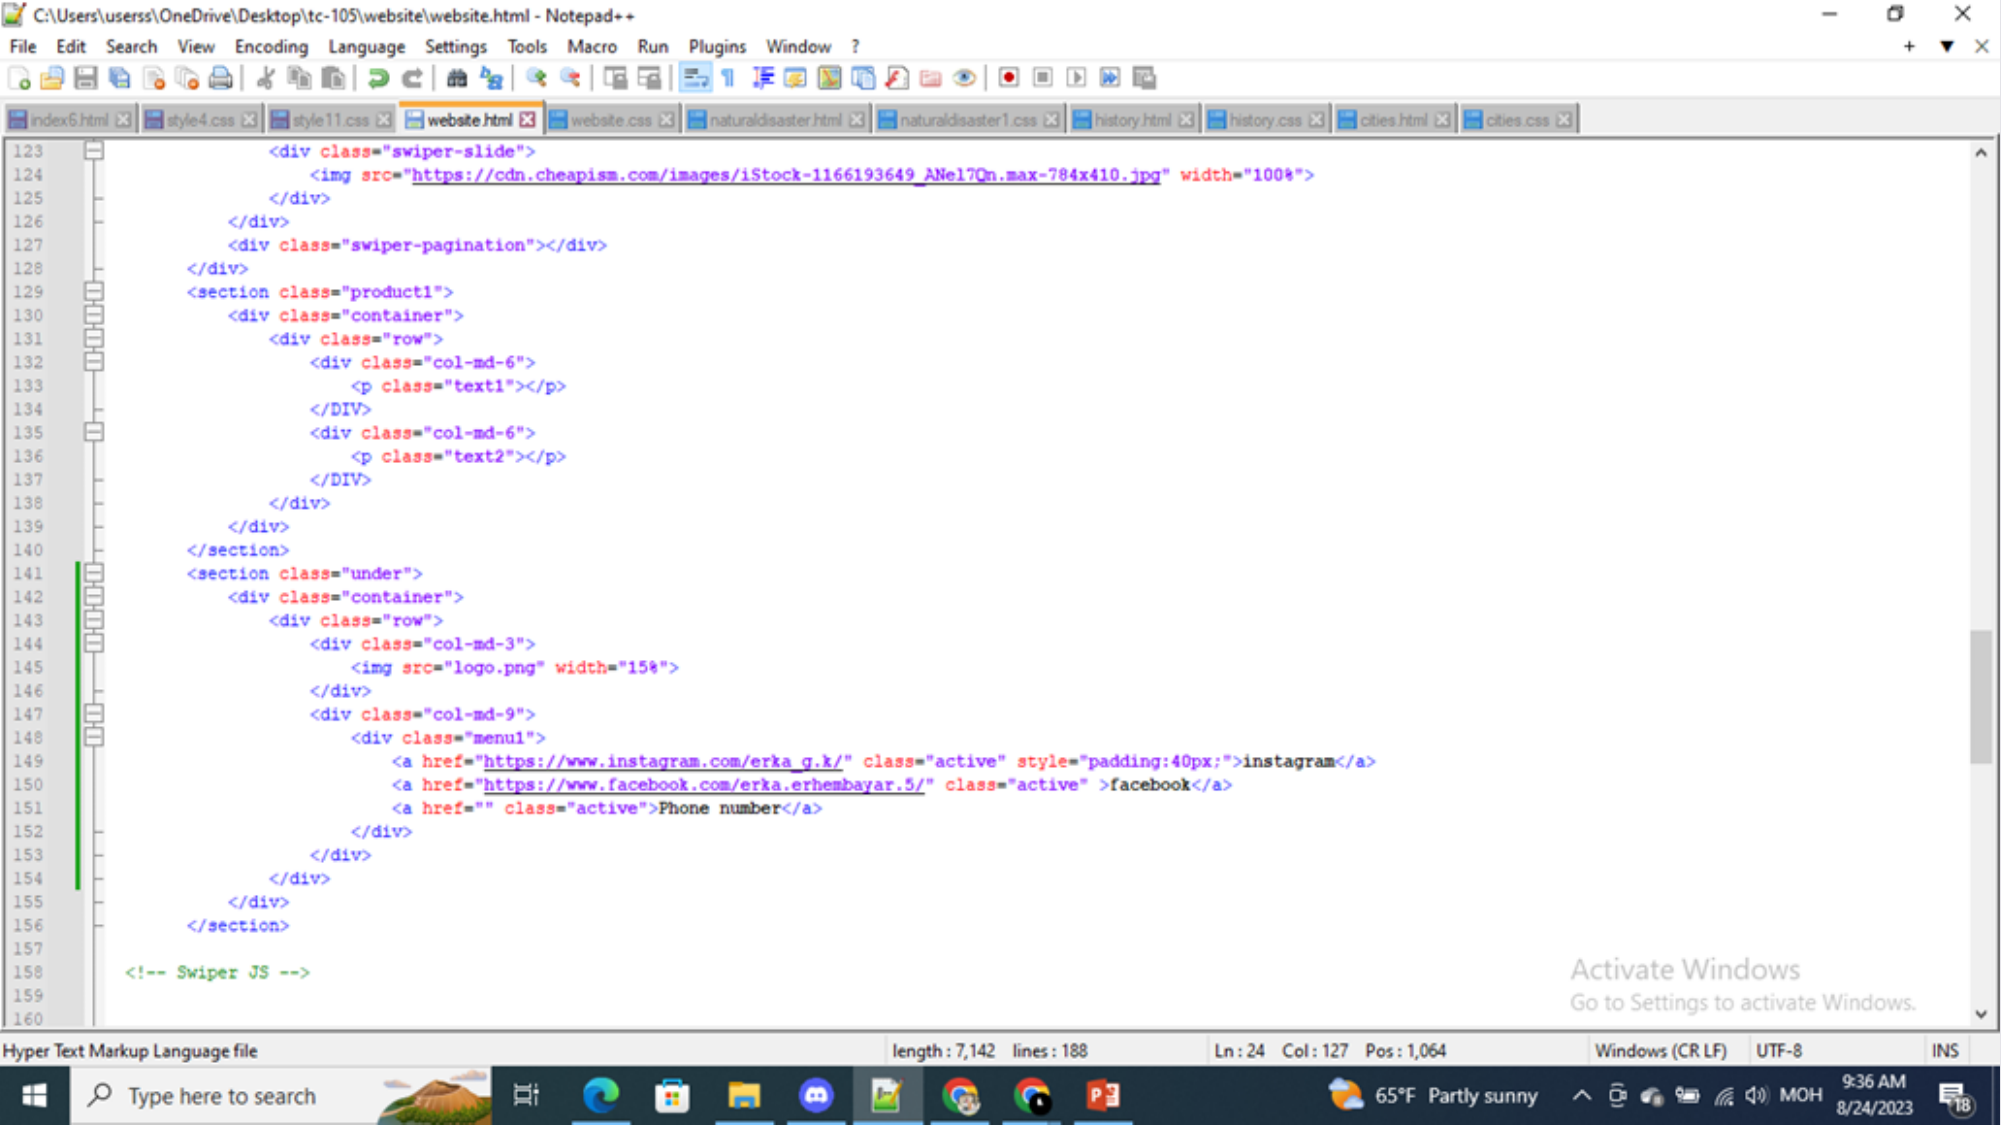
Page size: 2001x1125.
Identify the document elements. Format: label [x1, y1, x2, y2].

list [0, 0, 2000, 1125]
